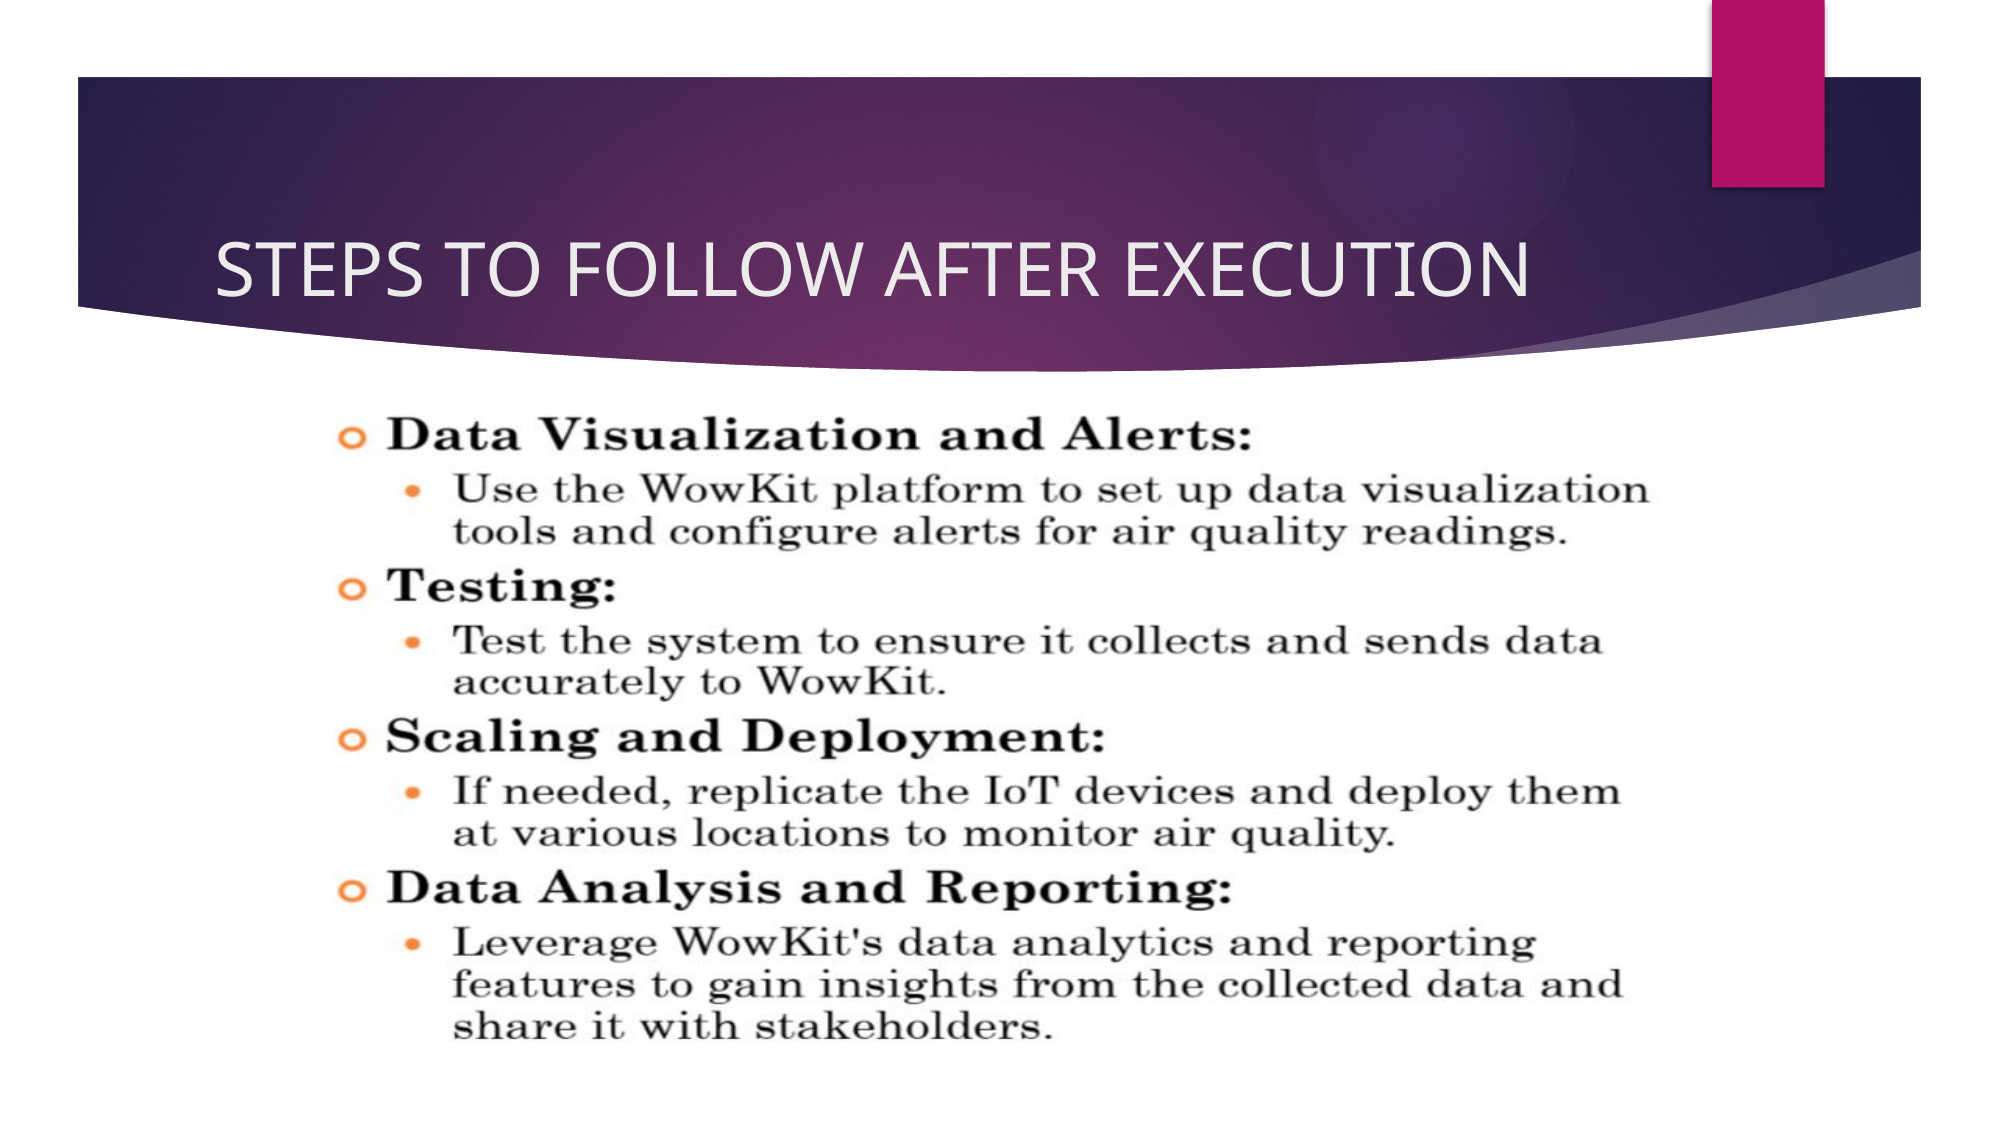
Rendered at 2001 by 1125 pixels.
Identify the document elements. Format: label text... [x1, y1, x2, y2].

title STEPS TO FOLLOW AFTER EXECUTION [199, 208, 1637, 325]
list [284, 376, 1663, 1125]
